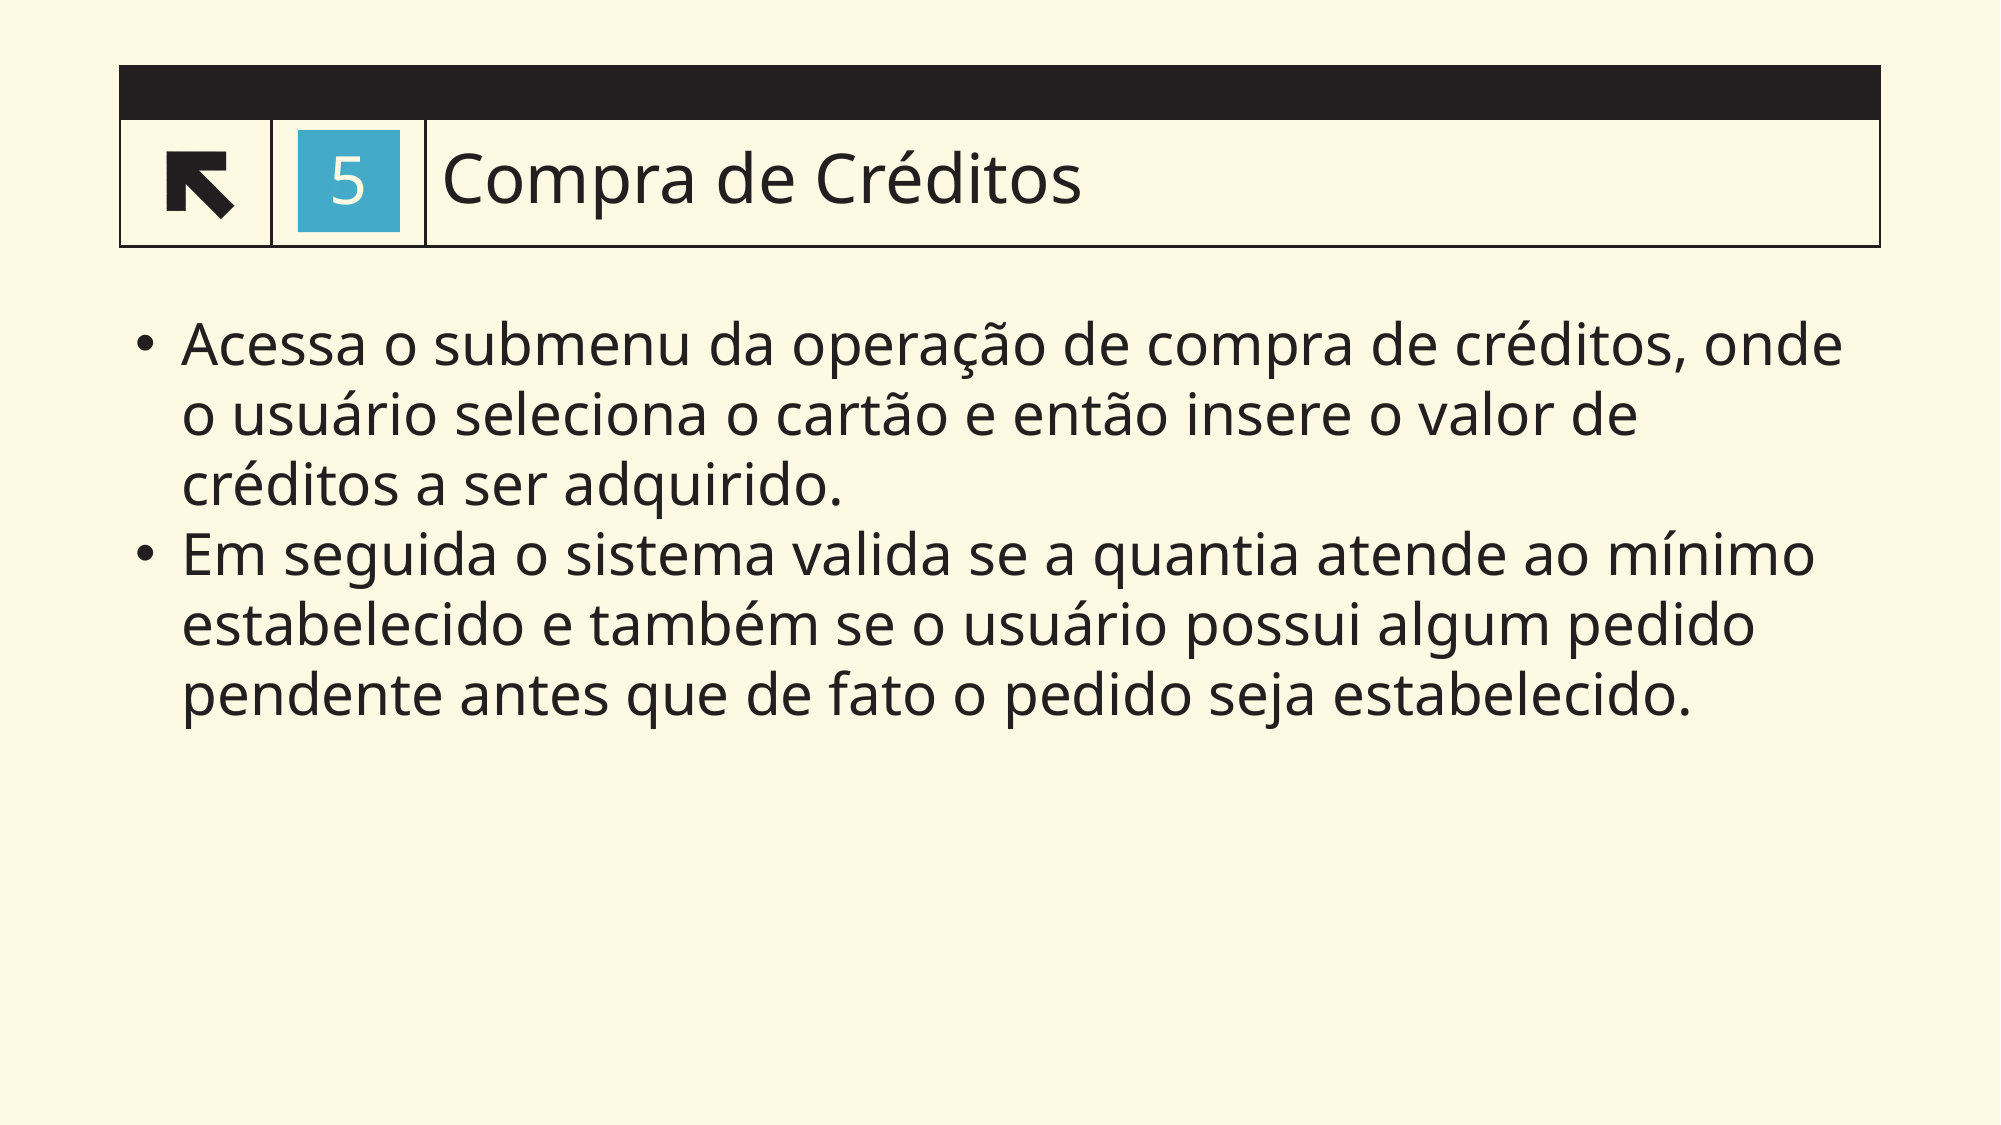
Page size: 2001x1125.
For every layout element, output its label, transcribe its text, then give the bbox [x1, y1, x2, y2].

list Acessa o submenu da operação de compra de créditos, onde o usuário seleciona o cartão e então insere o valor de créditos a ser adquirido. Em seguida o sistema valida se a quantia atende ao mínimo estabelecido e também se o usuário possui algum pedido pendente antes que de fato o pedido seja estabelecido. [120, 299, 1882, 964]
slide_number 5 [271, 132, 426, 235]
picture [121, 105, 271, 258]
title Compra de Créditos [426, 118, 1882, 244]
